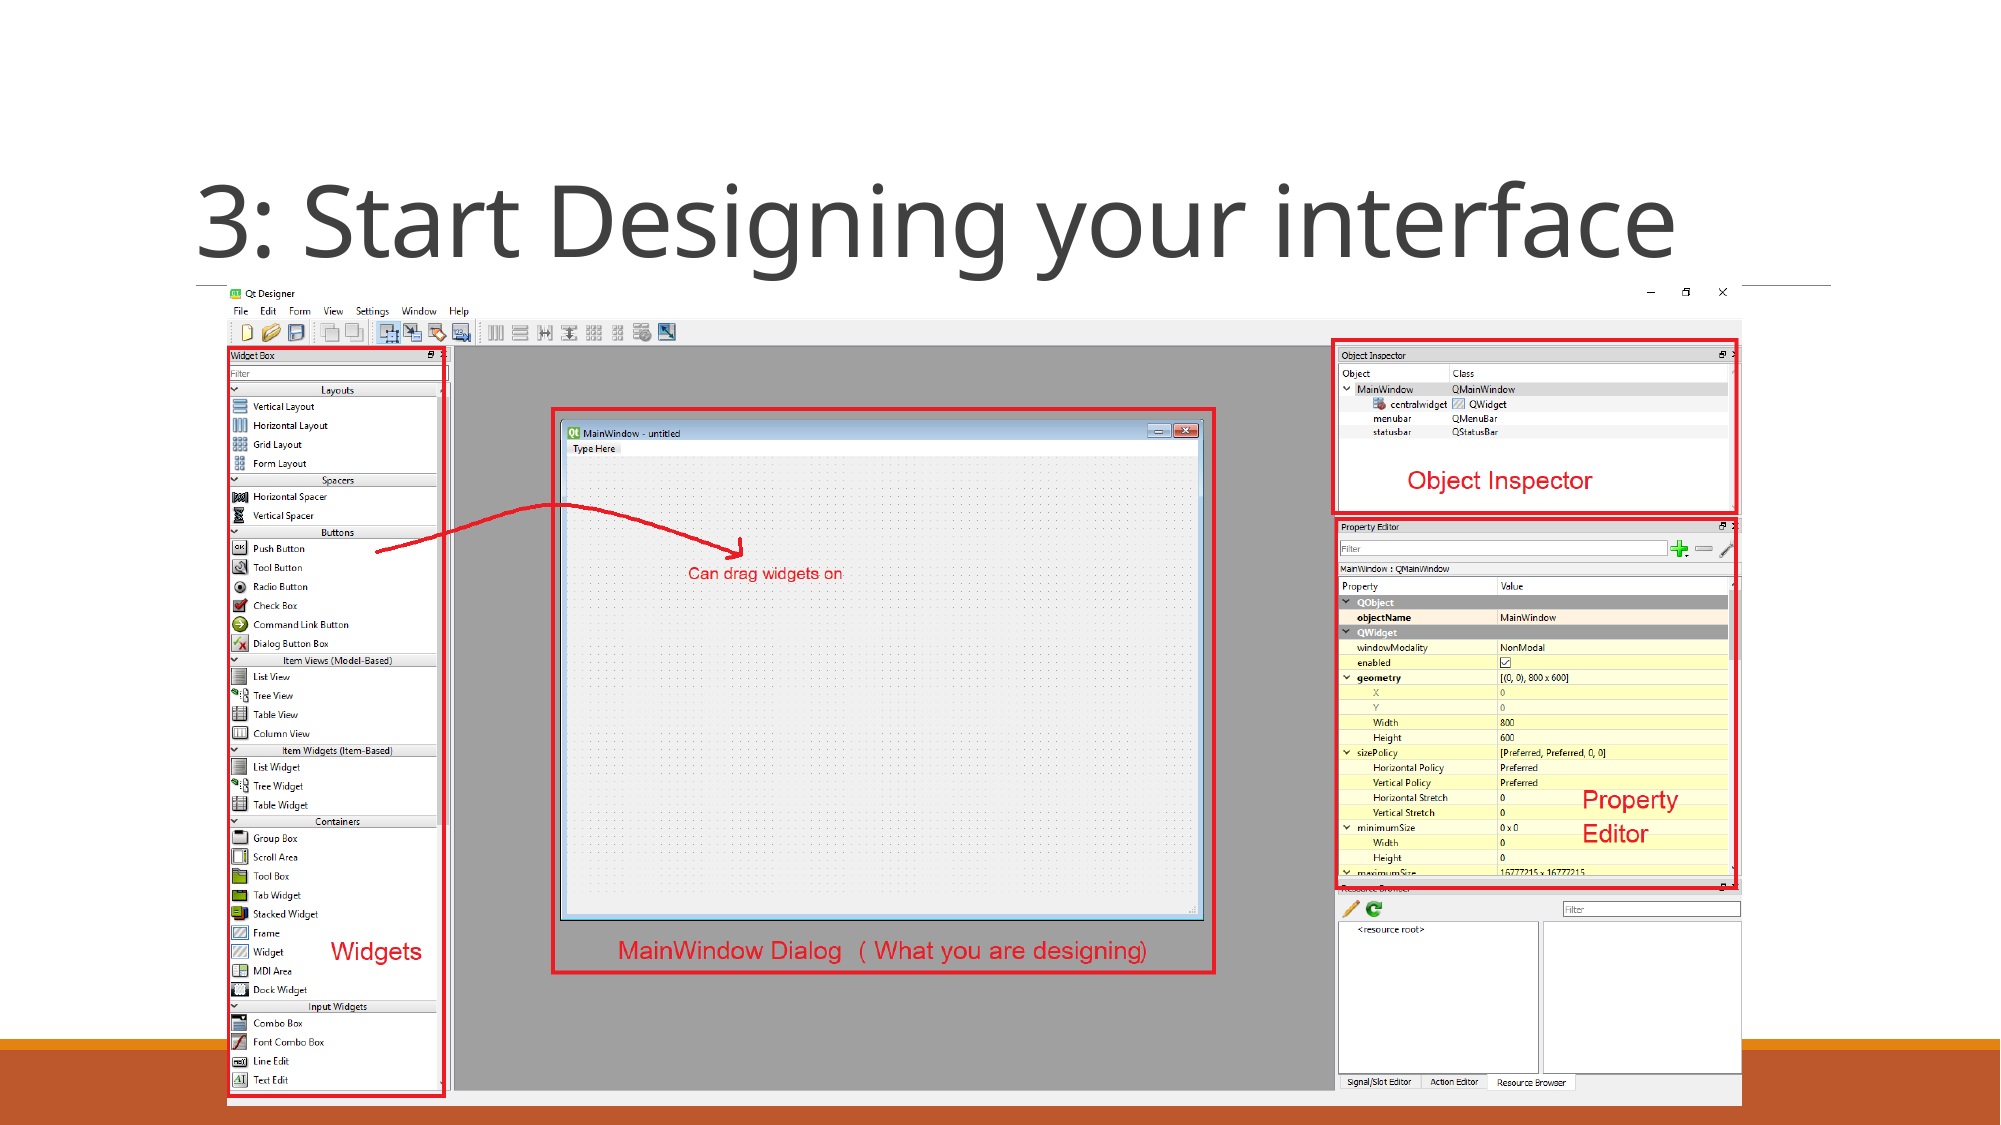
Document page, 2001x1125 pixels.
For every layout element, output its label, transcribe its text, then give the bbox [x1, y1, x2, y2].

title 3: Start Designing your interface [180, 47, 1830, 285]
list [226, 284, 1743, 1106]
